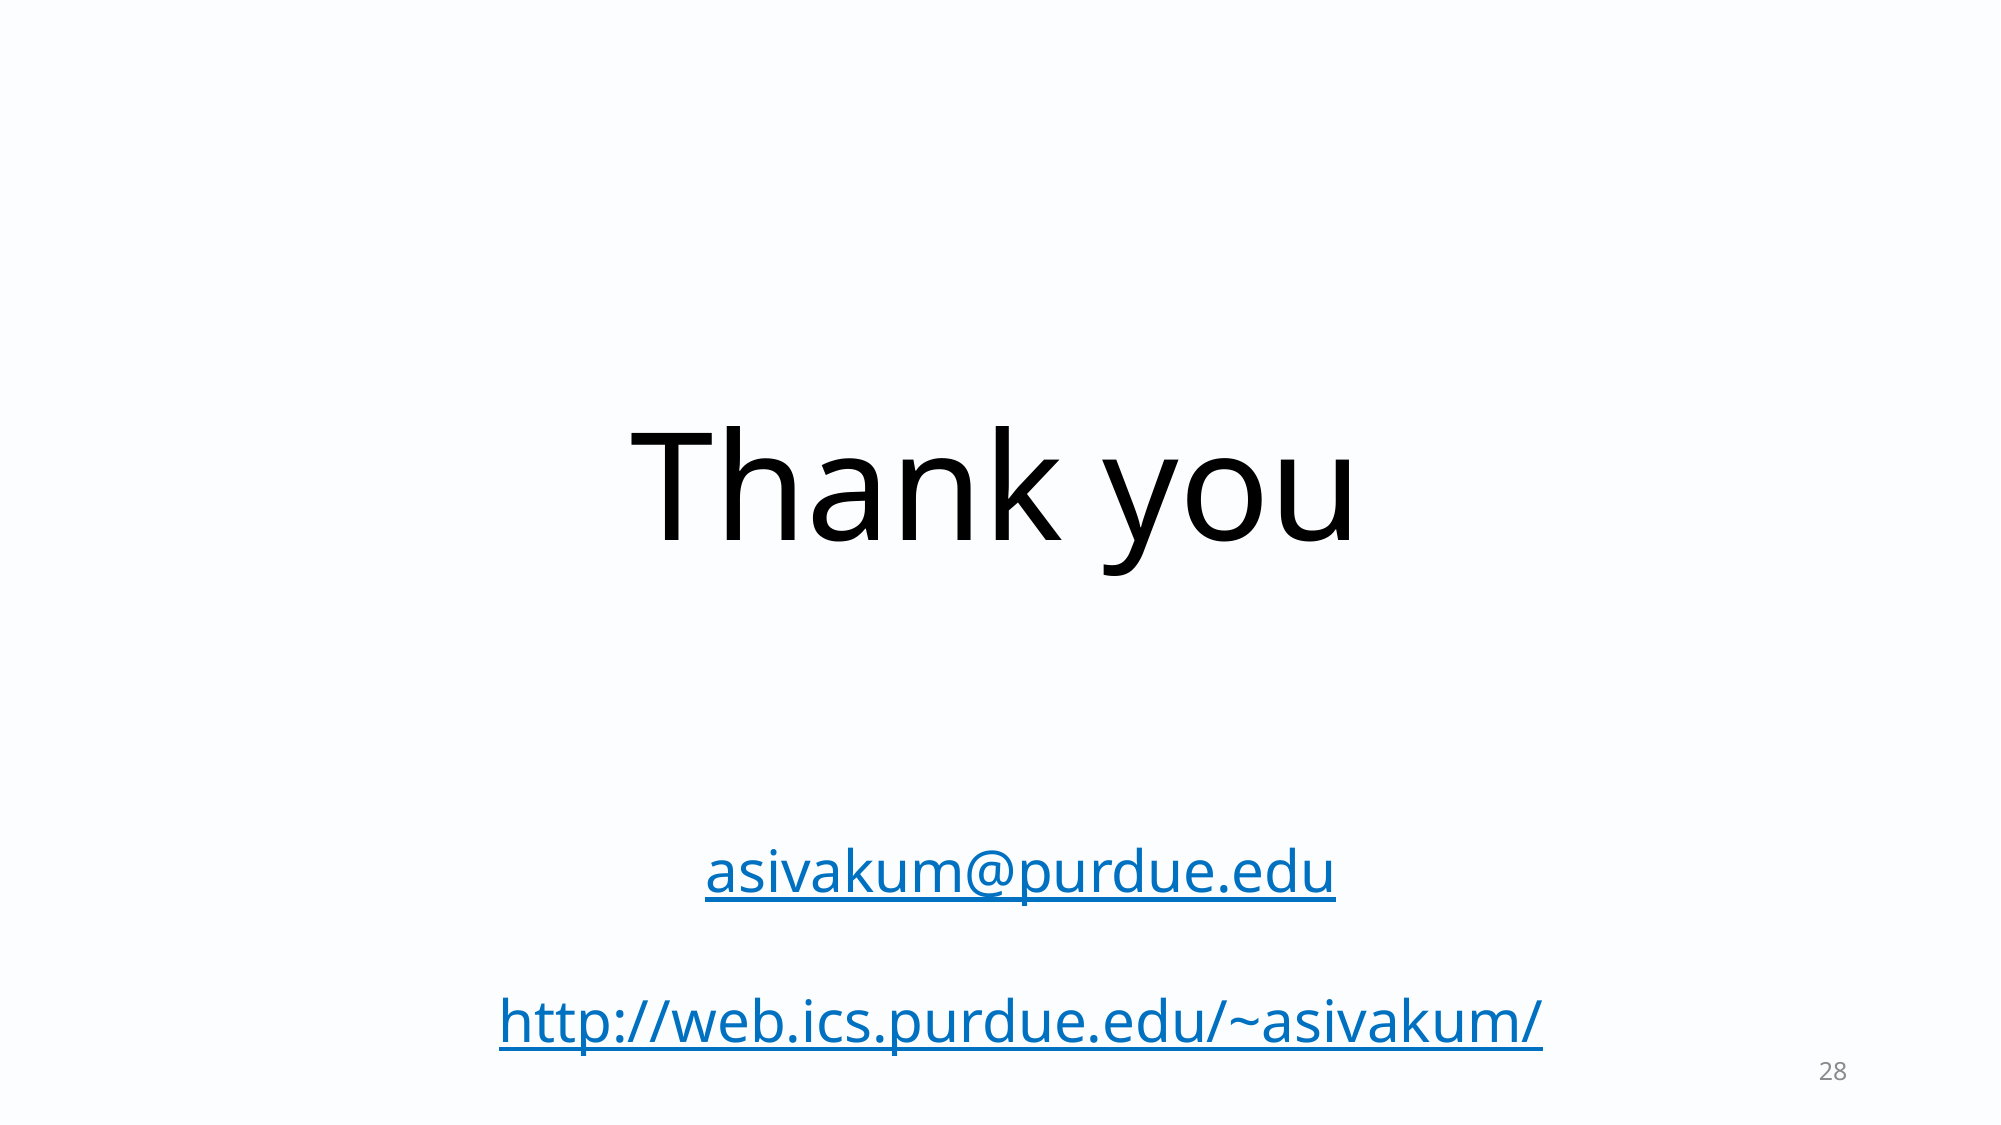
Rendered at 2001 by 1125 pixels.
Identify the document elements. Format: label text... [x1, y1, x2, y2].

title Thank you [321, 417, 1672, 568]
text_box asivakum@purdue.edu http://web.ics.purdue.edu/~asivakum/ [483, 827, 1558, 1125]
slide_number 28 [1558, 1042, 1863, 1103]
